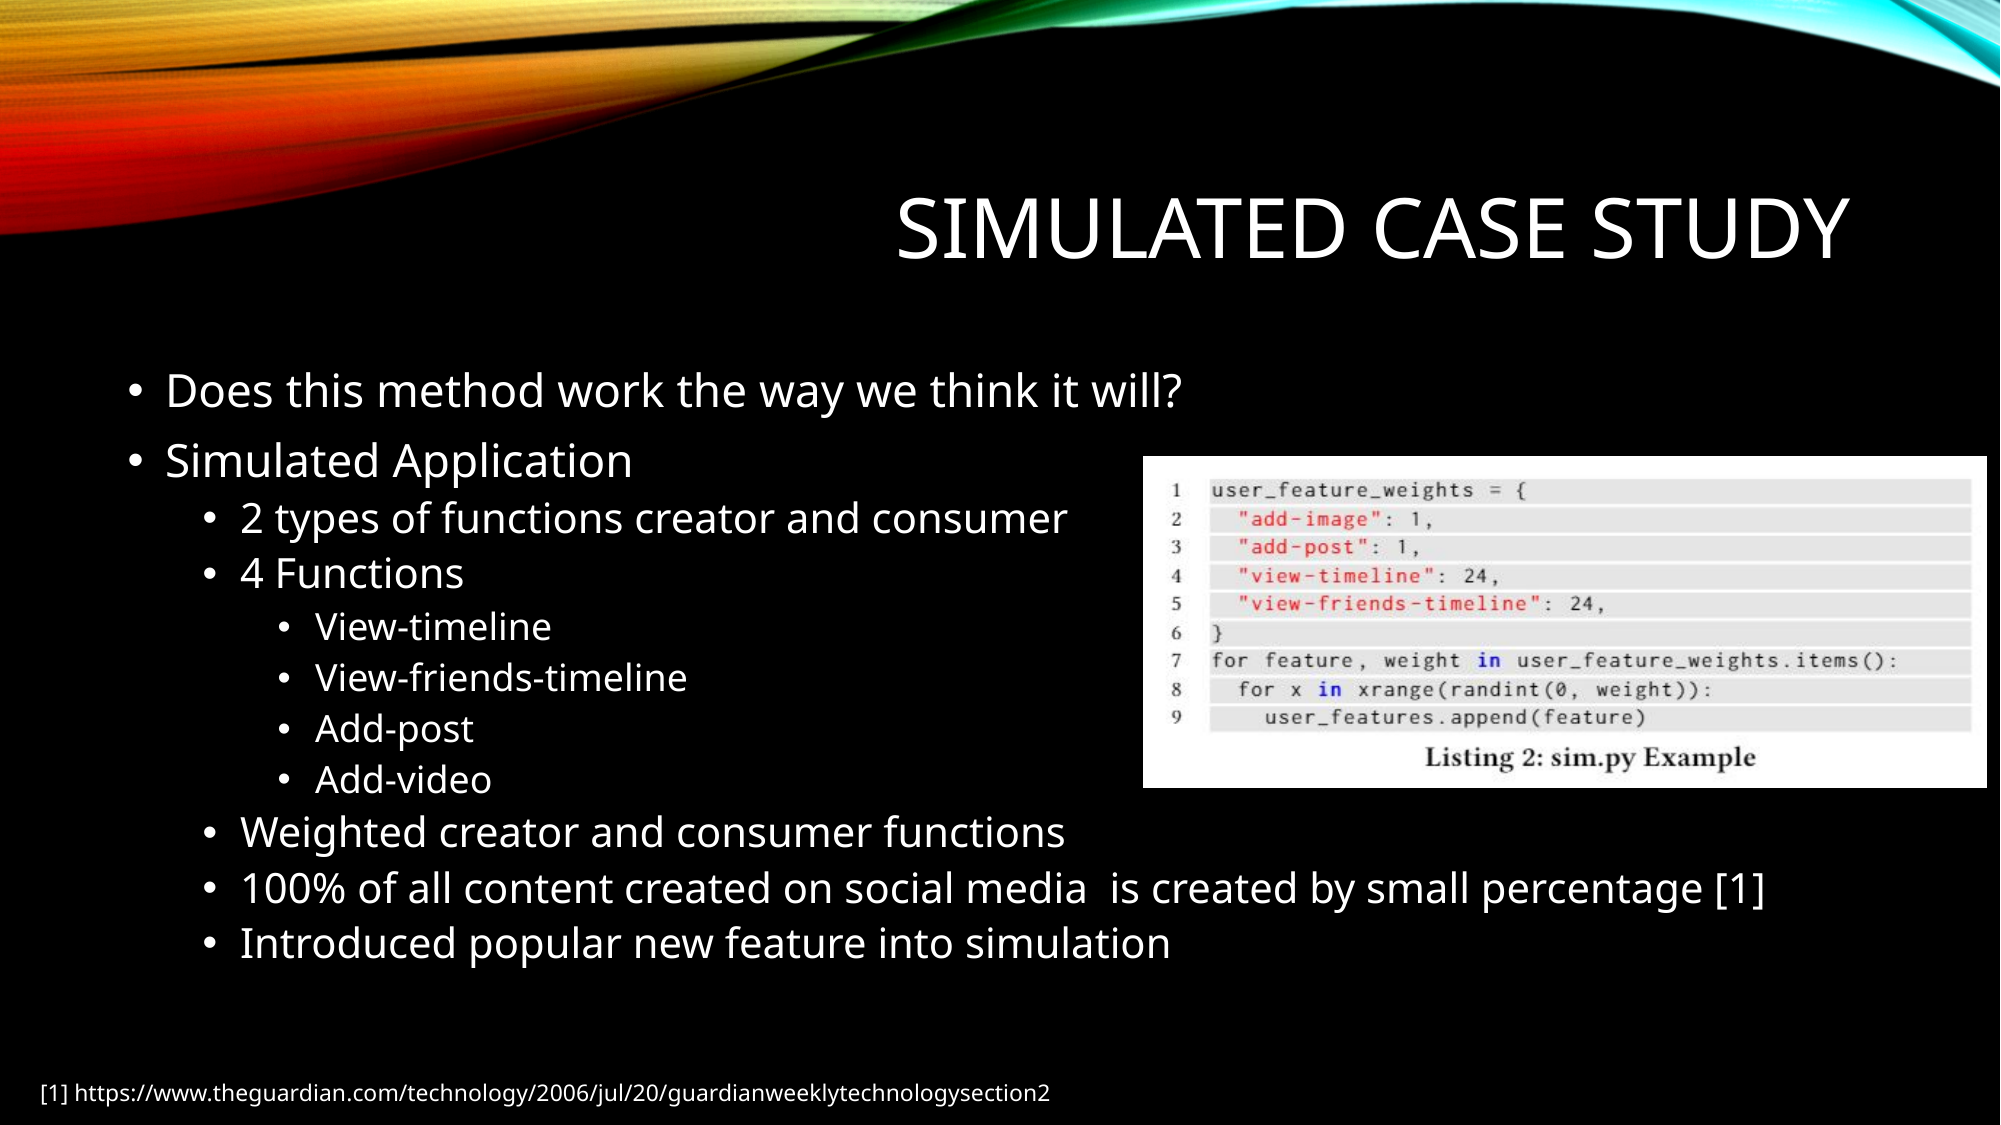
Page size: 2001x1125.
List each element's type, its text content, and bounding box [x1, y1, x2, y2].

picture [1142, 455, 1987, 788]
list Does this method work the way we think it will? Simulated Application 2 types of functions creator and consumer 4 Functions View-timeline View-friends-timeline Add-post Add-video Weighted creator and consumer functions 100% of all content created on social media is created by small percentage [1] Introduced popular new feature into simulation [112, 360, 1888, 1021]
text_box [1] https://www.theguardian.com/technology/2006/jul/20/guardianweeklytechnologysection2 [25, 1071, 1067, 1114]
picture [0, 0, 2000, 237]
title Simulated case study [474, 125, 1888, 338]
